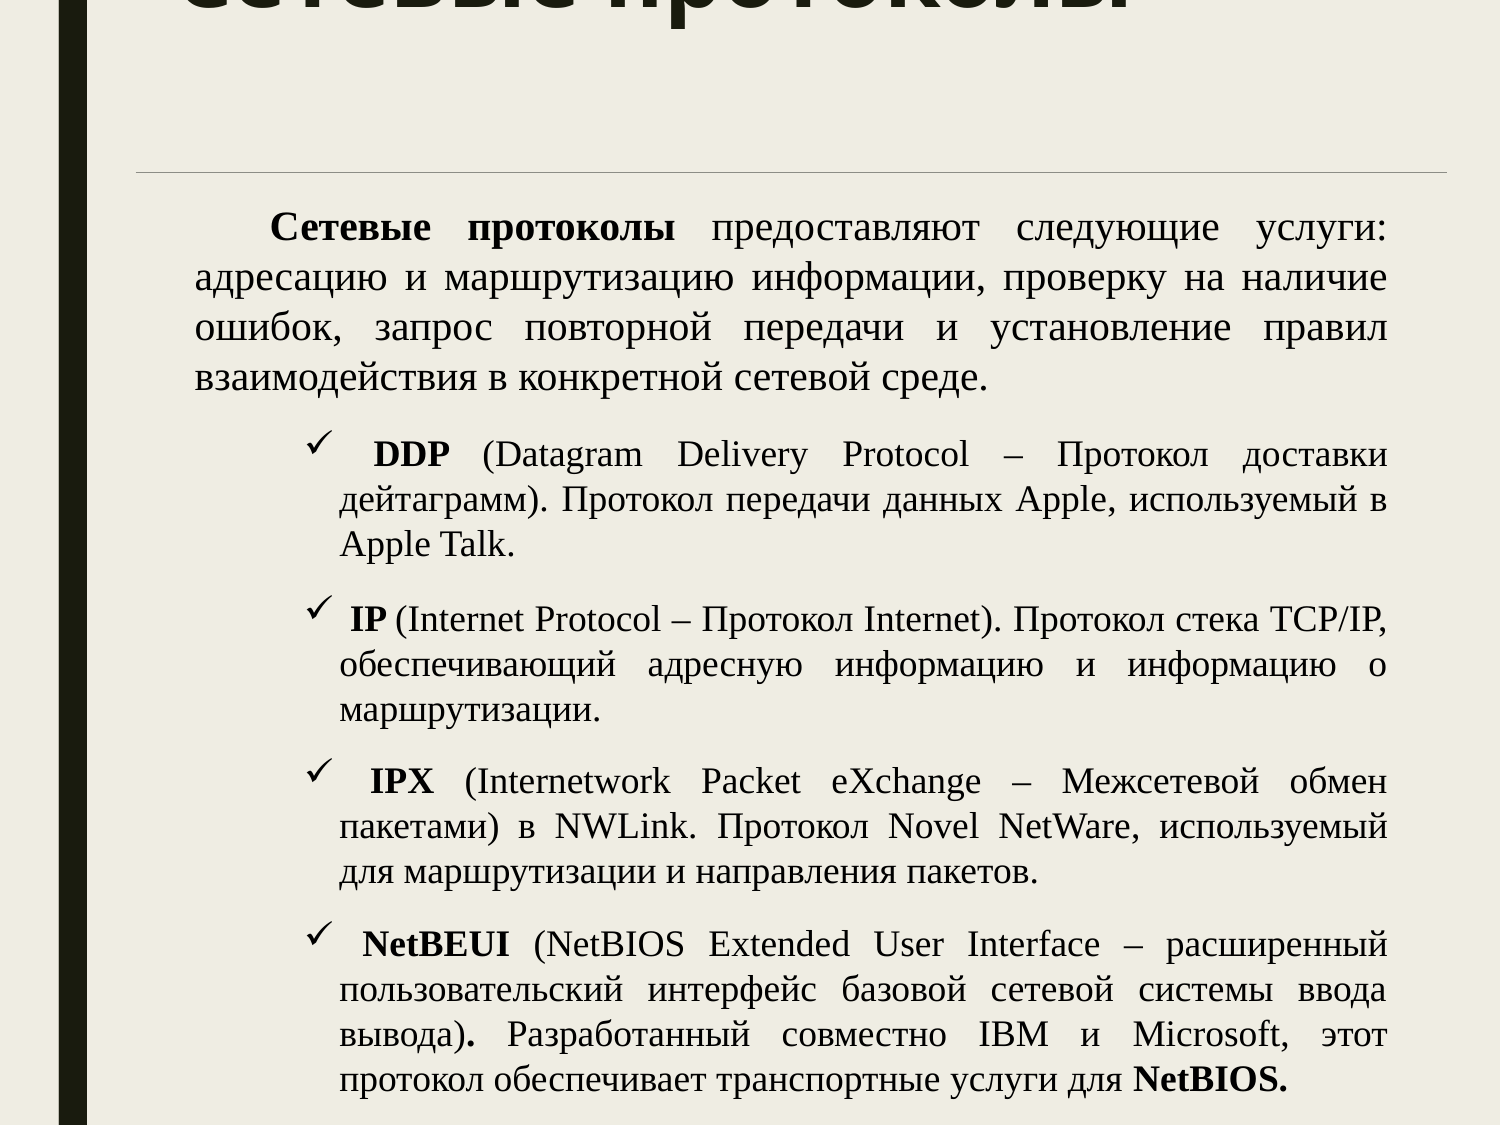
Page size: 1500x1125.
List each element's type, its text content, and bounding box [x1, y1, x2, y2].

title Сетевые протоколы [159, 0, 1341, 166]
text_box Сетевые протоколы предоставляют следующие услуги: адресацию и маршрутизацию информации, проверку на наличие ошибок, запрос повторной передачи и установление правил взаимодействия в конкретной сетевой среде. [179, 191, 1403, 407]
text_box DDP (Datagram Delivery Protocol – Протокол доставки дейтаграмм). Протокол передачи данных Apple, используемый в Apple Talk. IP (Internet Protocol – Протокол Internet). Протокол стека TCP/IP, обеспечивающий адресную информацию и информацию о маршрутизации. IPX (Internetwork Packet eXchange – Межсетевой обмен пакетами) в NWLink. Протокол Novel NetWare, используемый для маршрутизации и направления пакетов. NetBEUI (NetBIOS Extended User Interface – расширенный пользовательский интерфейс базовой сетевой системы ввода вывода). Разработанный совместно IBM и Microsoft, этот протокол обеспечивает транспортные услуги для NetBIOS. [289, 421, 1403, 1106]
